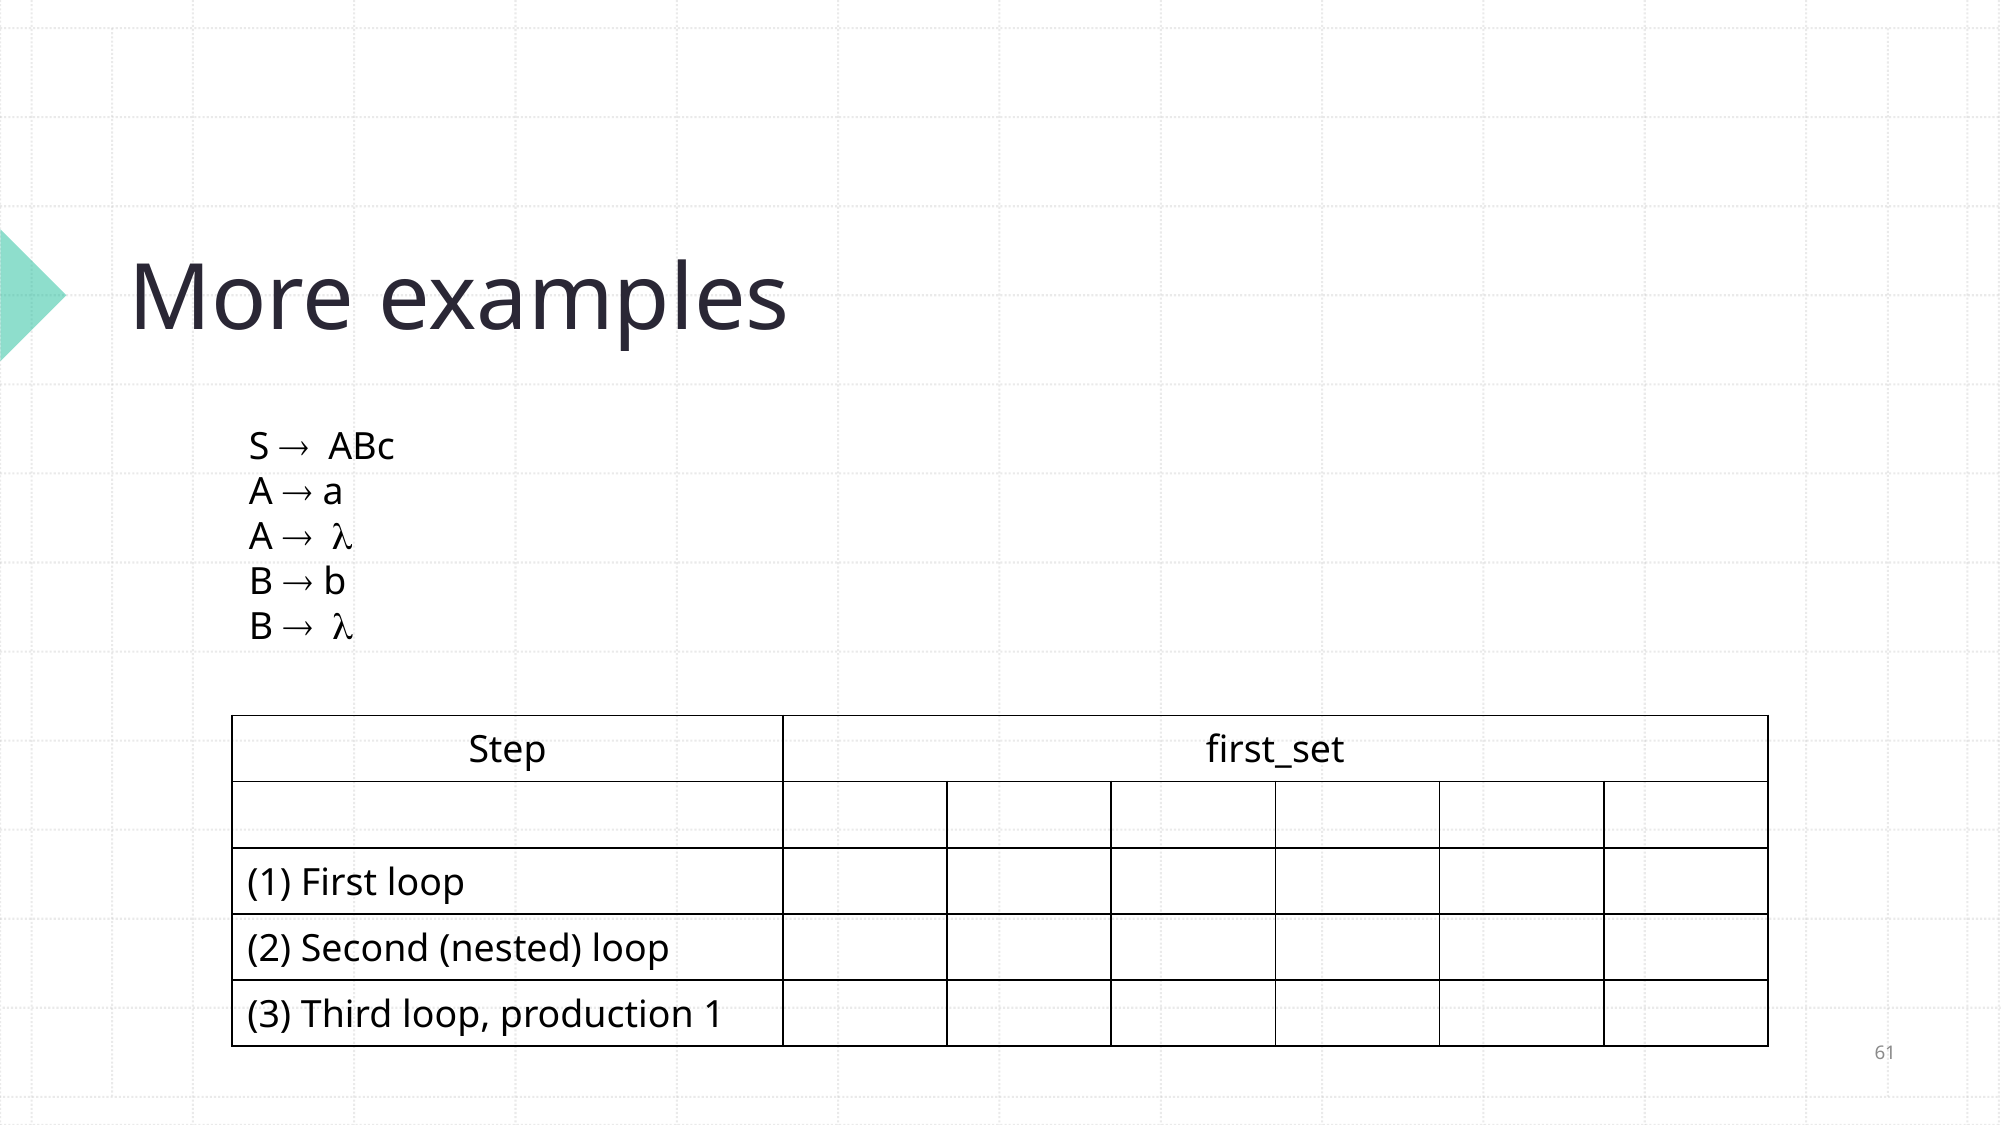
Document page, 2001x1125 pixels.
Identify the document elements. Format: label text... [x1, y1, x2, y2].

slide_number 61 [1805, 1019, 1966, 1089]
text_box S  ABc A  a A   B  b B   [234, 414, 410, 655]
title More examples [113, 119, 1808, 356]
